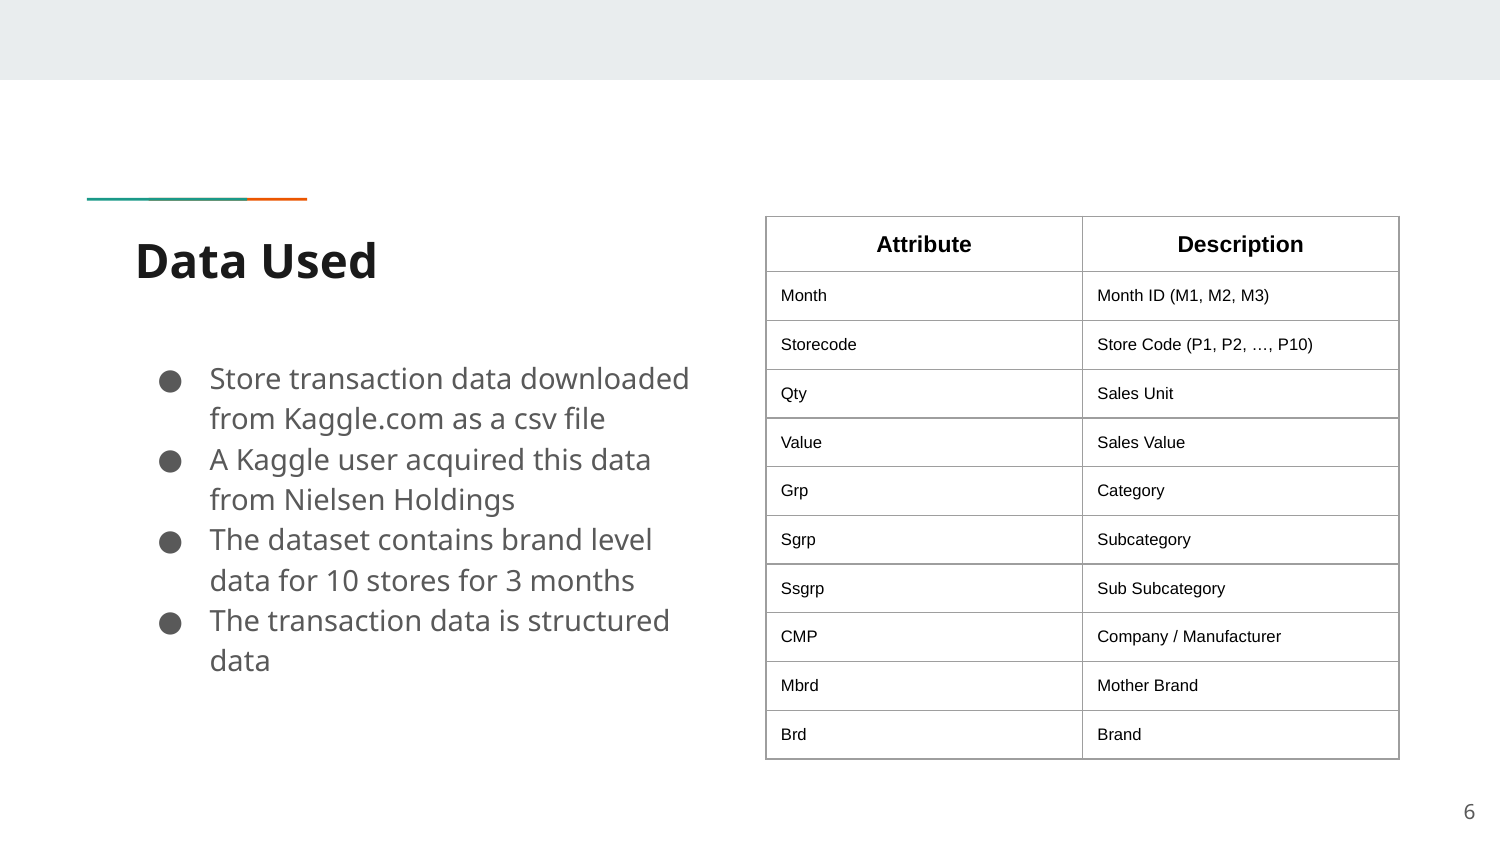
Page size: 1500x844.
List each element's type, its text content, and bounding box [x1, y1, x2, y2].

table_header Attribute [767, 217, 1082, 271]
table_cell Subcategory [1083, 516, 1398, 563]
table_cell Store Code (P1, P2, …, P10) [1083, 321, 1398, 369]
table_cell CMP [767, 613, 1082, 661]
table_cell Month ID (M1, M2, M3) [1083, 272, 1398, 320]
slide_number ‹#› [1400, 779, 1491, 844]
table_cell Storecode [767, 321, 1082, 369]
table_cell Sales Unit [1083, 370, 1398, 417]
table_cell Sgrp [767, 516, 1082, 563]
table_cell Category [1083, 467, 1398, 515]
table_cell Brand [1083, 711, 1398, 758]
table_cell Ssgrp [767, 565, 1082, 612]
table_cell Brd [767, 711, 1082, 758]
table_cell Mbrd [767, 662, 1082, 710]
table_cell Sub Subcategory [1083, 565, 1398, 612]
list Store transaction data downloaded from Kaggle.com as a csv file A Kaggle user acquired this data from Nielsen Holdings The dataset contains brand level data for 10 stores for 3 months The transaction data is structured data [119, 340, 716, 711]
table_cell Sales Value [1083, 419, 1398, 466]
table_cell Qty [767, 370, 1082, 417]
table_header Description [1083, 217, 1398, 271]
table_cell Grp [767, 467, 1082, 515]
table_cell Company / Manufacturer [1083, 613, 1398, 661]
table_cell Mother Brand [1083, 662, 1398, 710]
table_cell Value [767, 419, 1082, 466]
title Data Used [119, 216, 765, 305]
table_cell Month [767, 272, 1082, 320]
